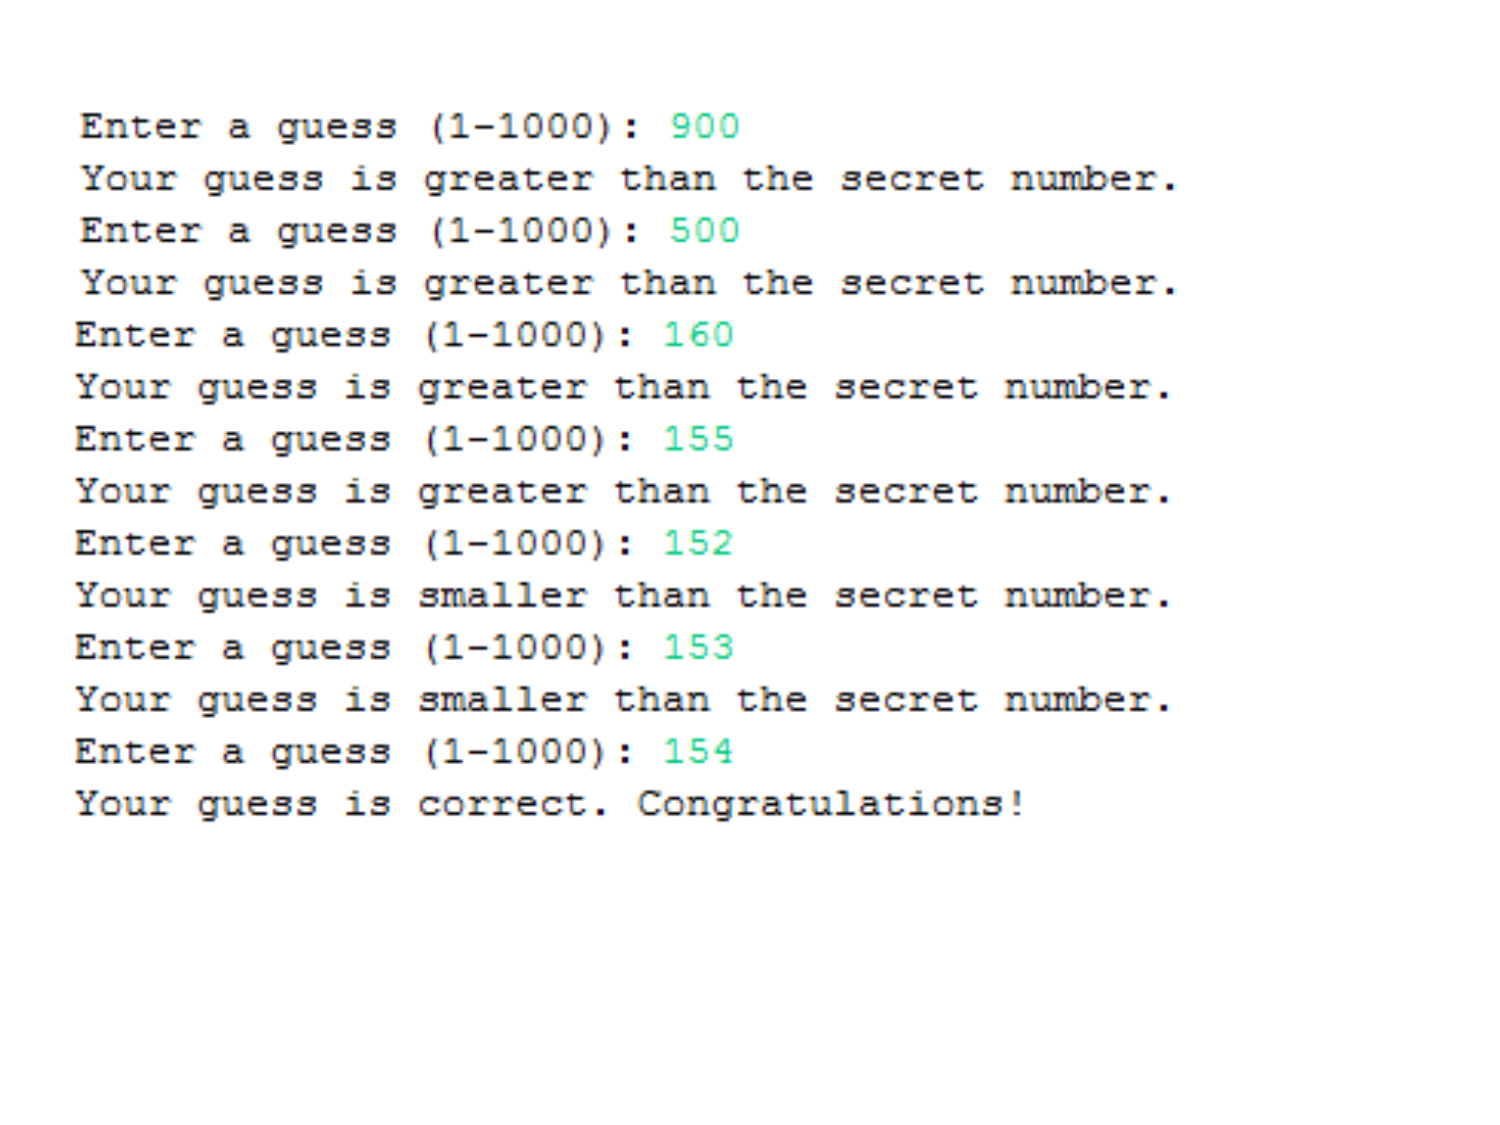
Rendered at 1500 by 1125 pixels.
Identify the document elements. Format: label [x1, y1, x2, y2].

picture [74, 99, 1177, 856]
